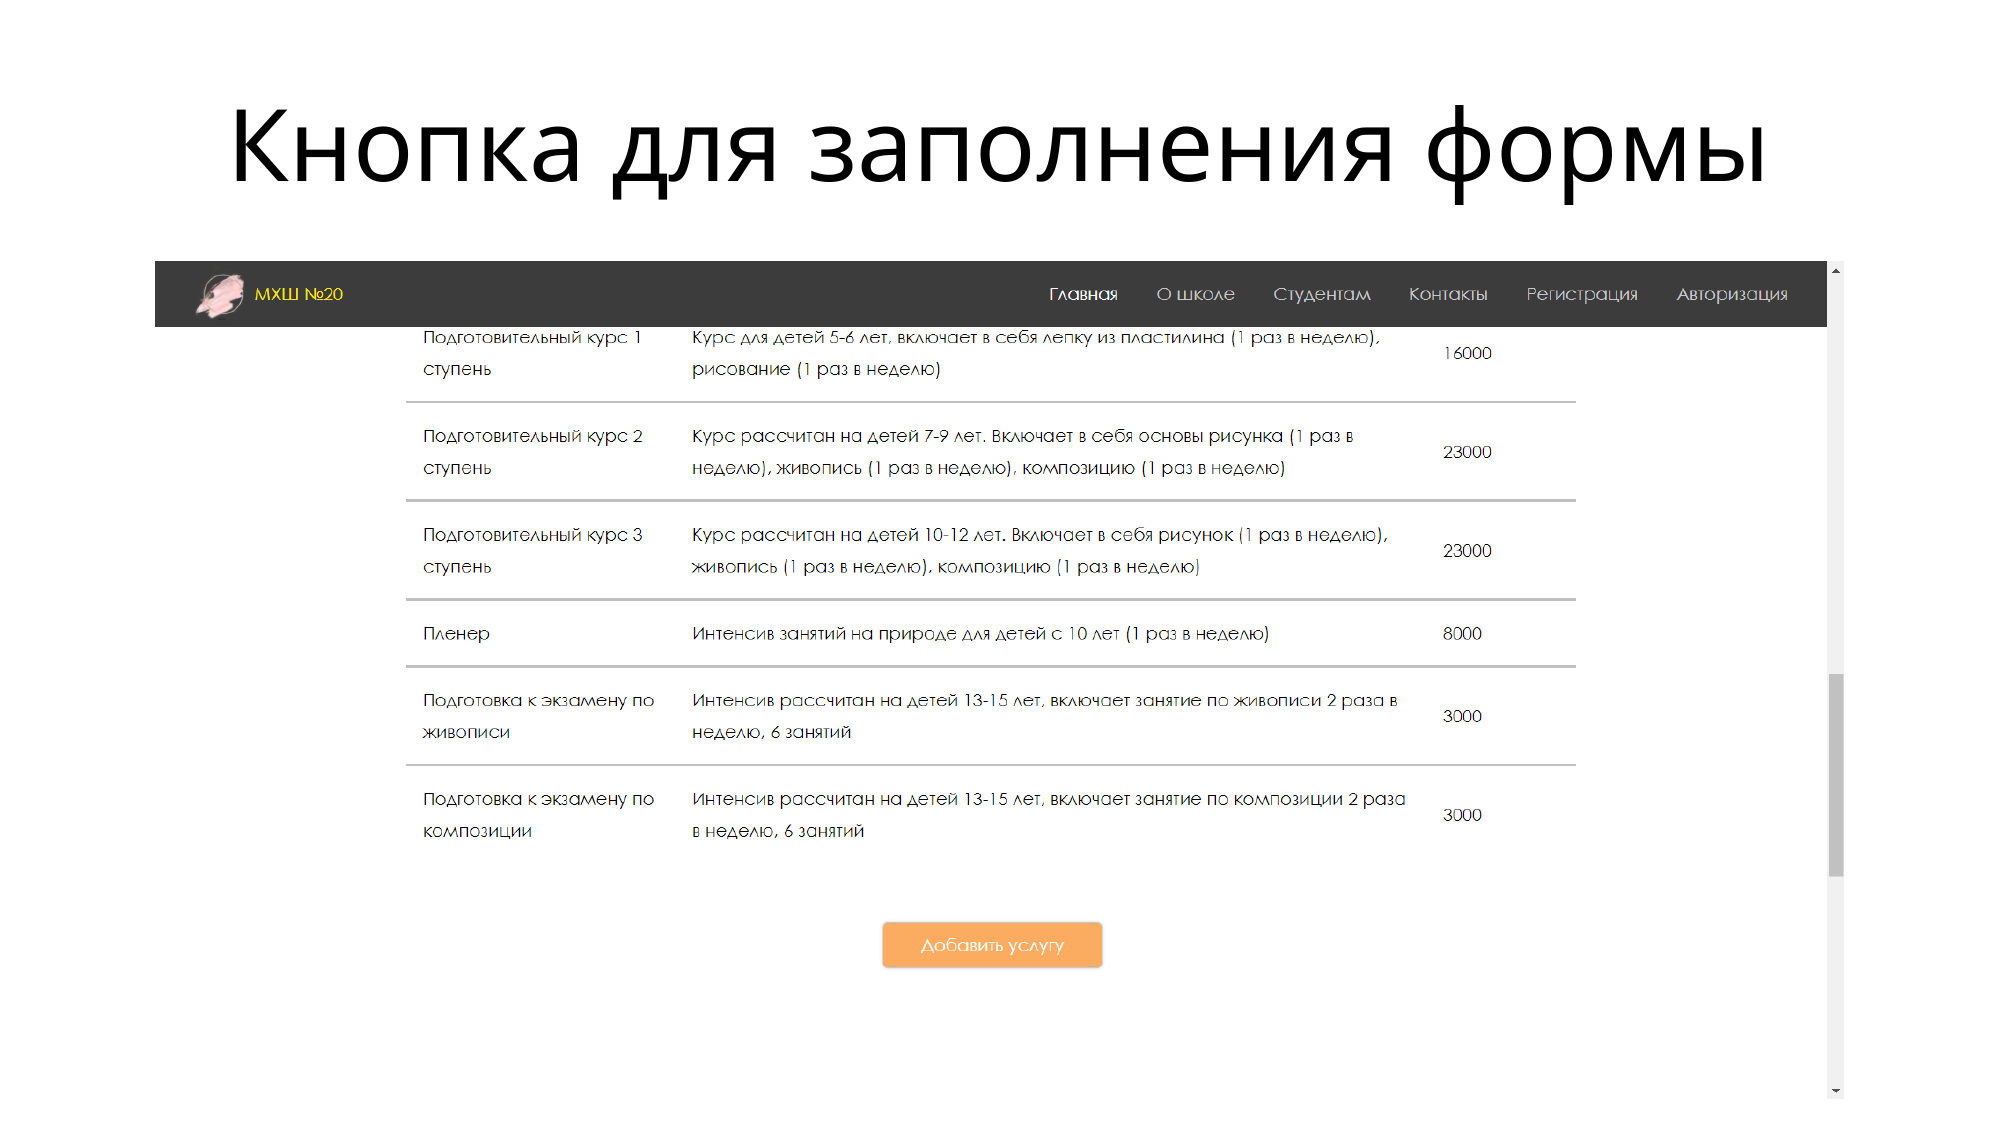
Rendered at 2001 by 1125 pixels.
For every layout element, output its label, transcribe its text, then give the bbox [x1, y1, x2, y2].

text_box Кнопка для заполнения формы [0, 88, 2000, 239]
picture [155, 261, 1844, 1099]
